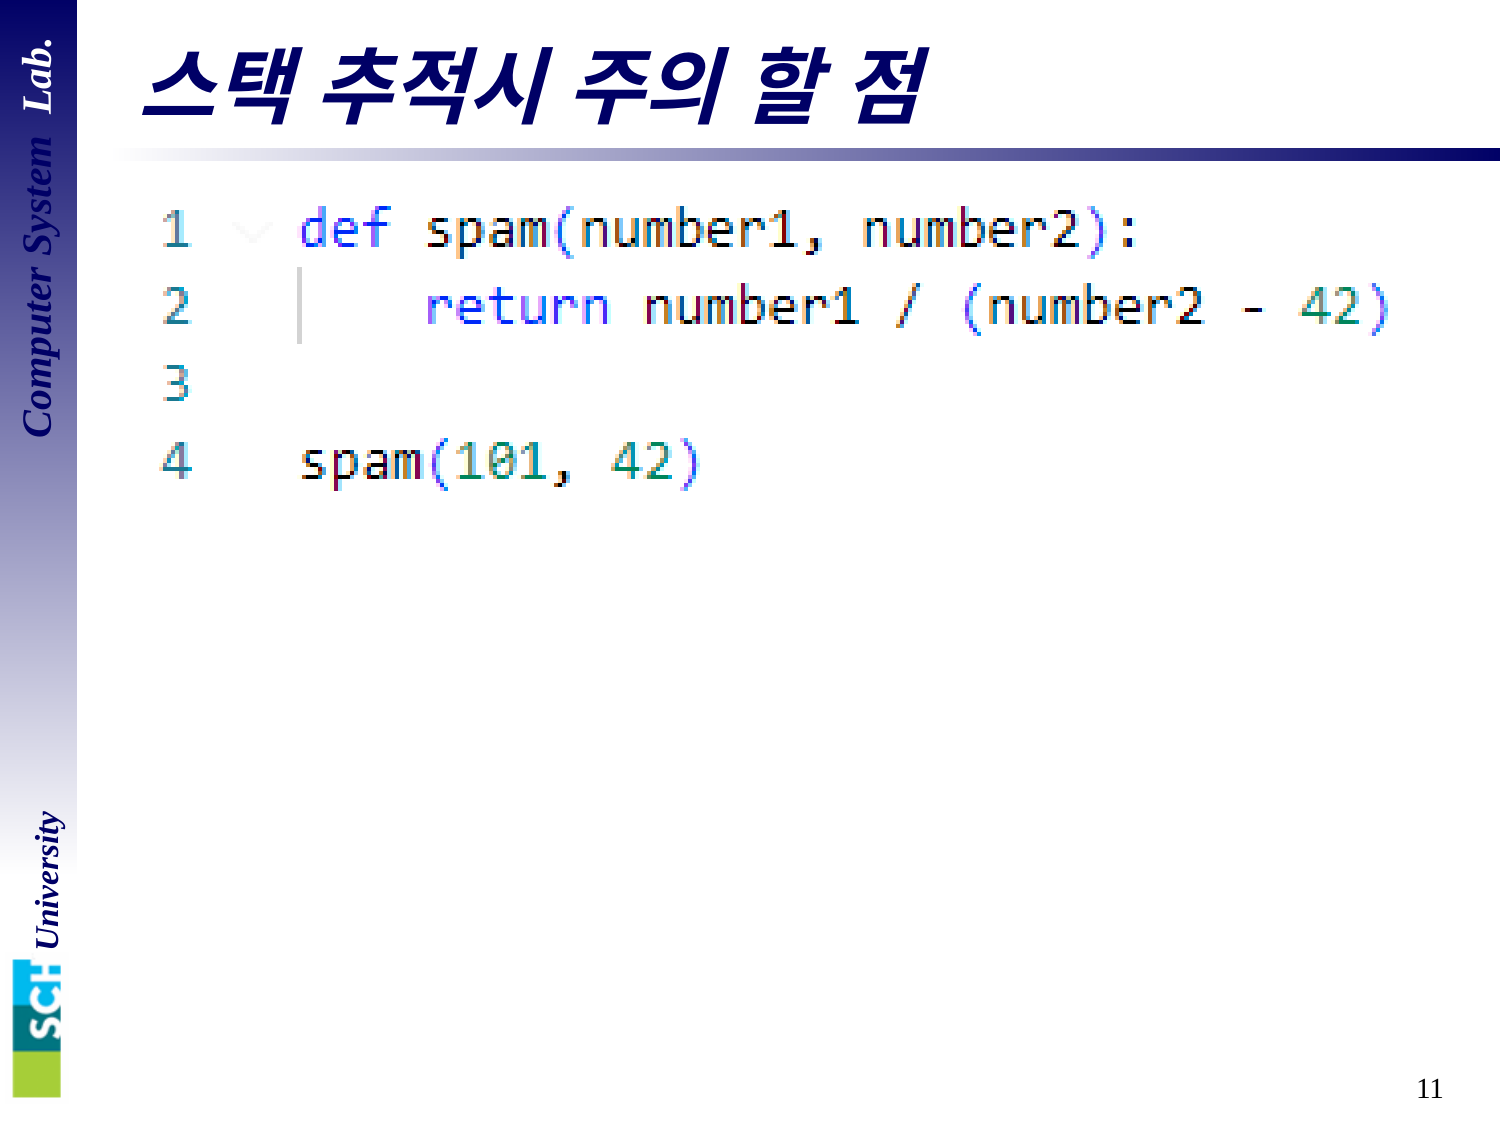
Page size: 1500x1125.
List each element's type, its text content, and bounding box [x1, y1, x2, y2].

picture [5, 952, 69, 1104]
title 스택 추적시 주의 할 점 [123, 25, 1460, 143]
picture [123, 185, 1425, 516]
